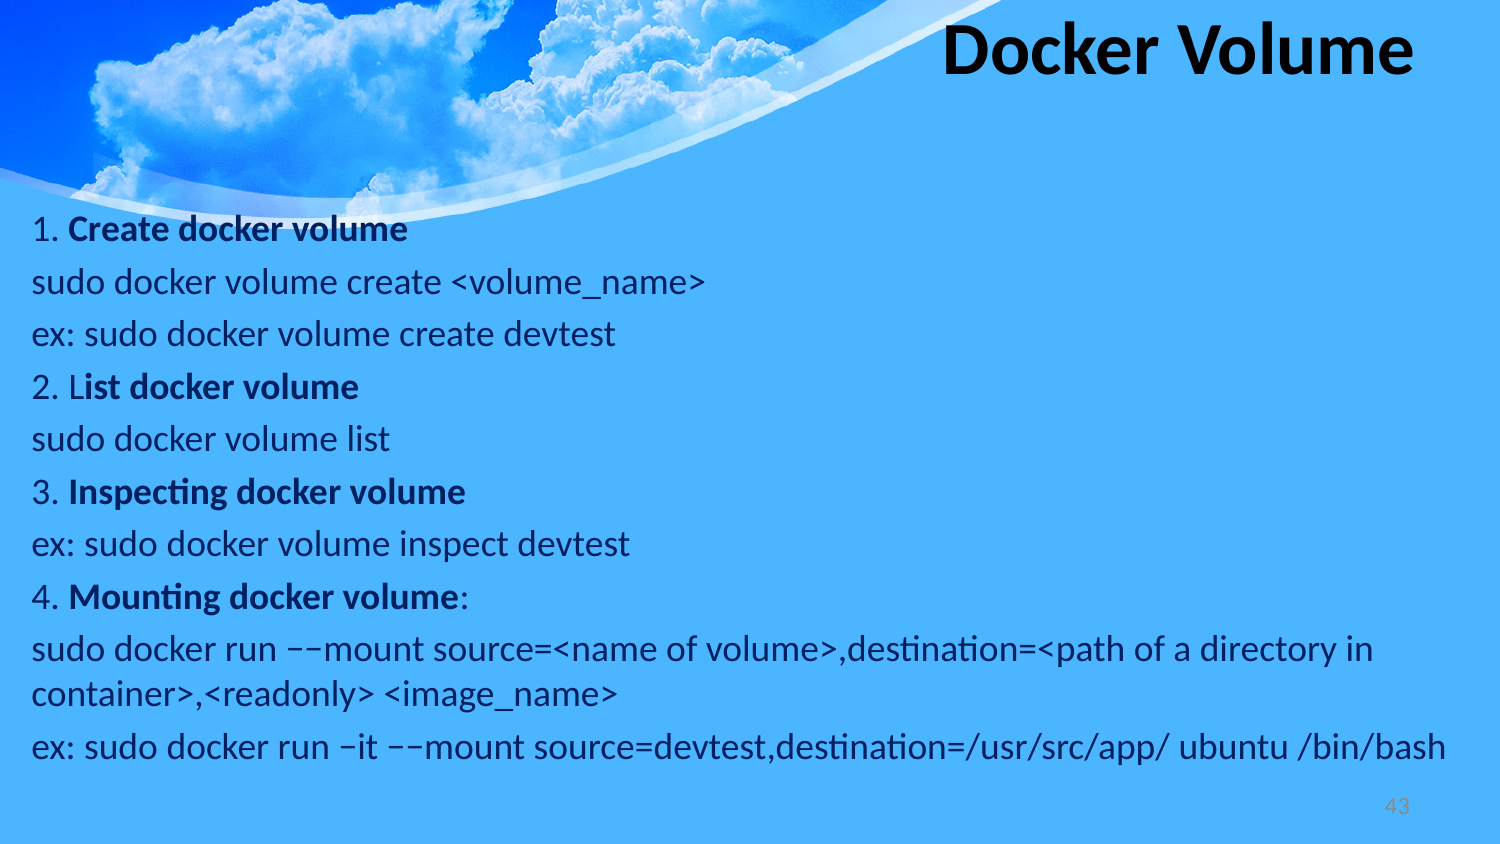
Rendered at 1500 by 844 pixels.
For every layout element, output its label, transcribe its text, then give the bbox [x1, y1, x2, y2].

slide_number 43 [1074, 782, 1425, 827]
title Docker Volume [78, 0, 1431, 118]
list 1. Create docker volume sudo docker volume create <volume_name> ex: sudo docker volume create devtest 2. List docker volume sudo docker volume list 3. Inspecting docker volume ex: sudo docker volume inspect devtest 4. Mounting docker volume: sudo docker run −−mount source=<name of volume>,destination=<path of a directory in container>,<readonly> <image_name> ex: sudo docker run −it −−mount source=devtest,destination=/usr/src/app/ ubuntu /bin/bash [16, 196, 1500, 844]
picture [0, 0, 1500, 844]
